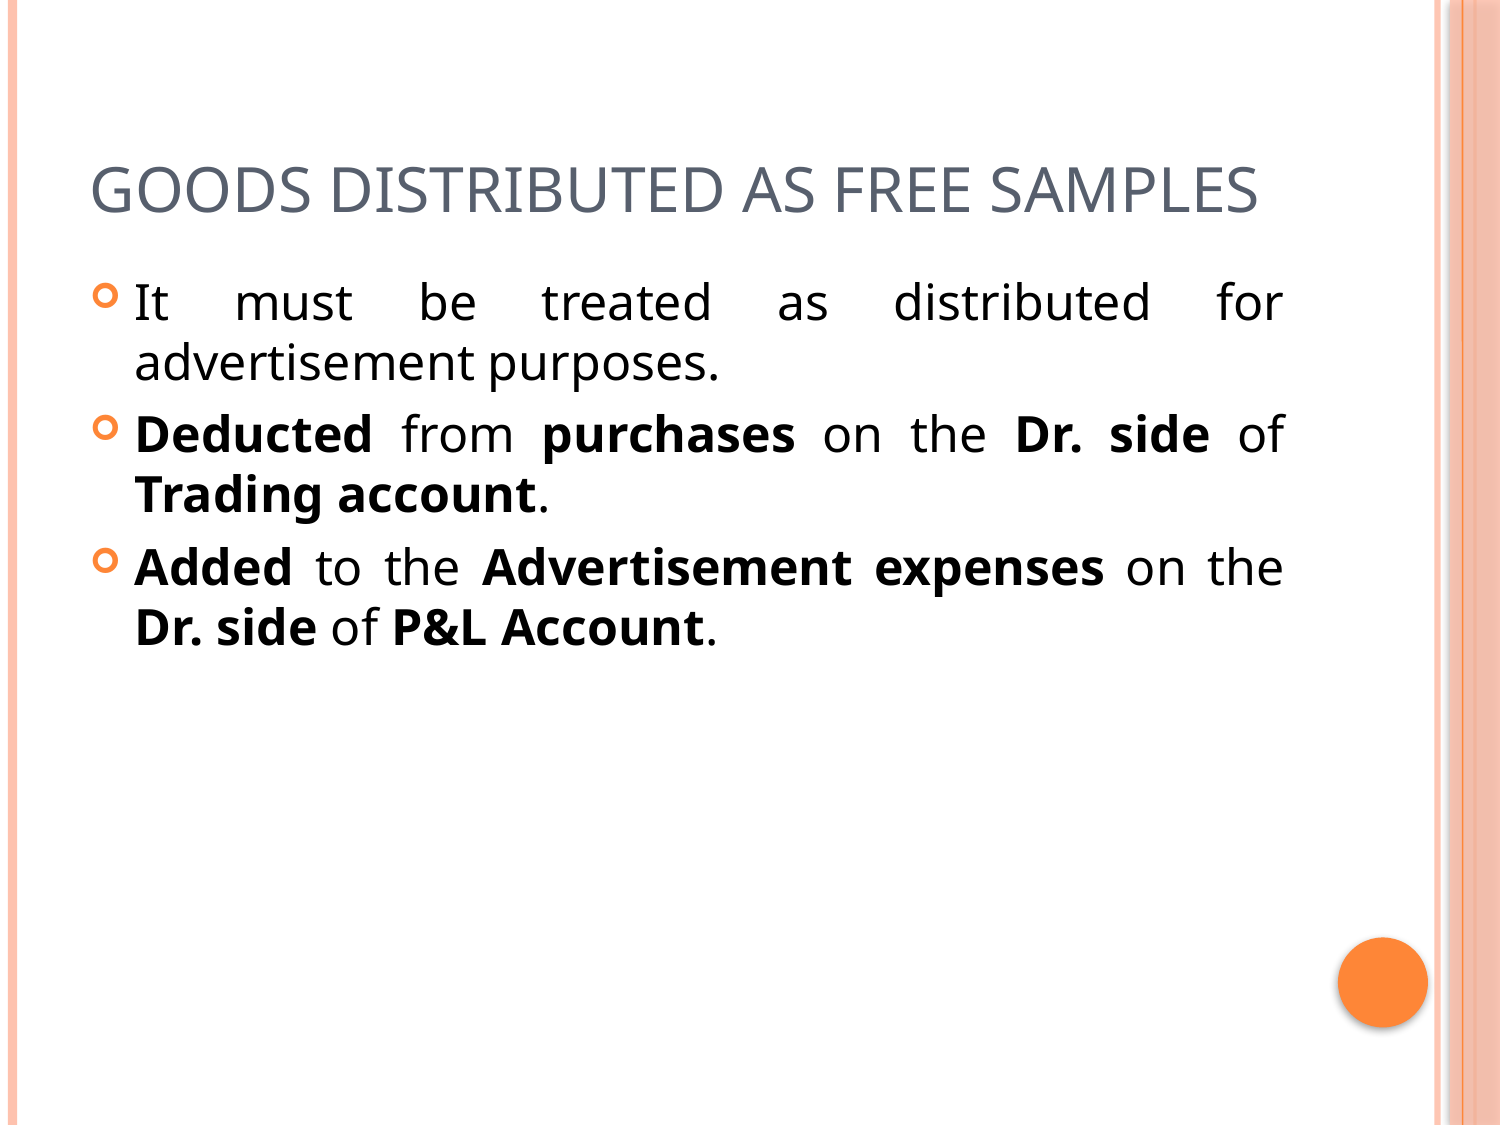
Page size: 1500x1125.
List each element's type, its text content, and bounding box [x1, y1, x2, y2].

title Goods distributed as free samples [75, 45, 1300, 233]
list It must be treated as distributed for advertisement purposes. Deducted from purchases on the Dr. side of Trading account. Added to the Advertisement expenses on the Dr. side of P&L Account. [75, 262, 1300, 1062]
